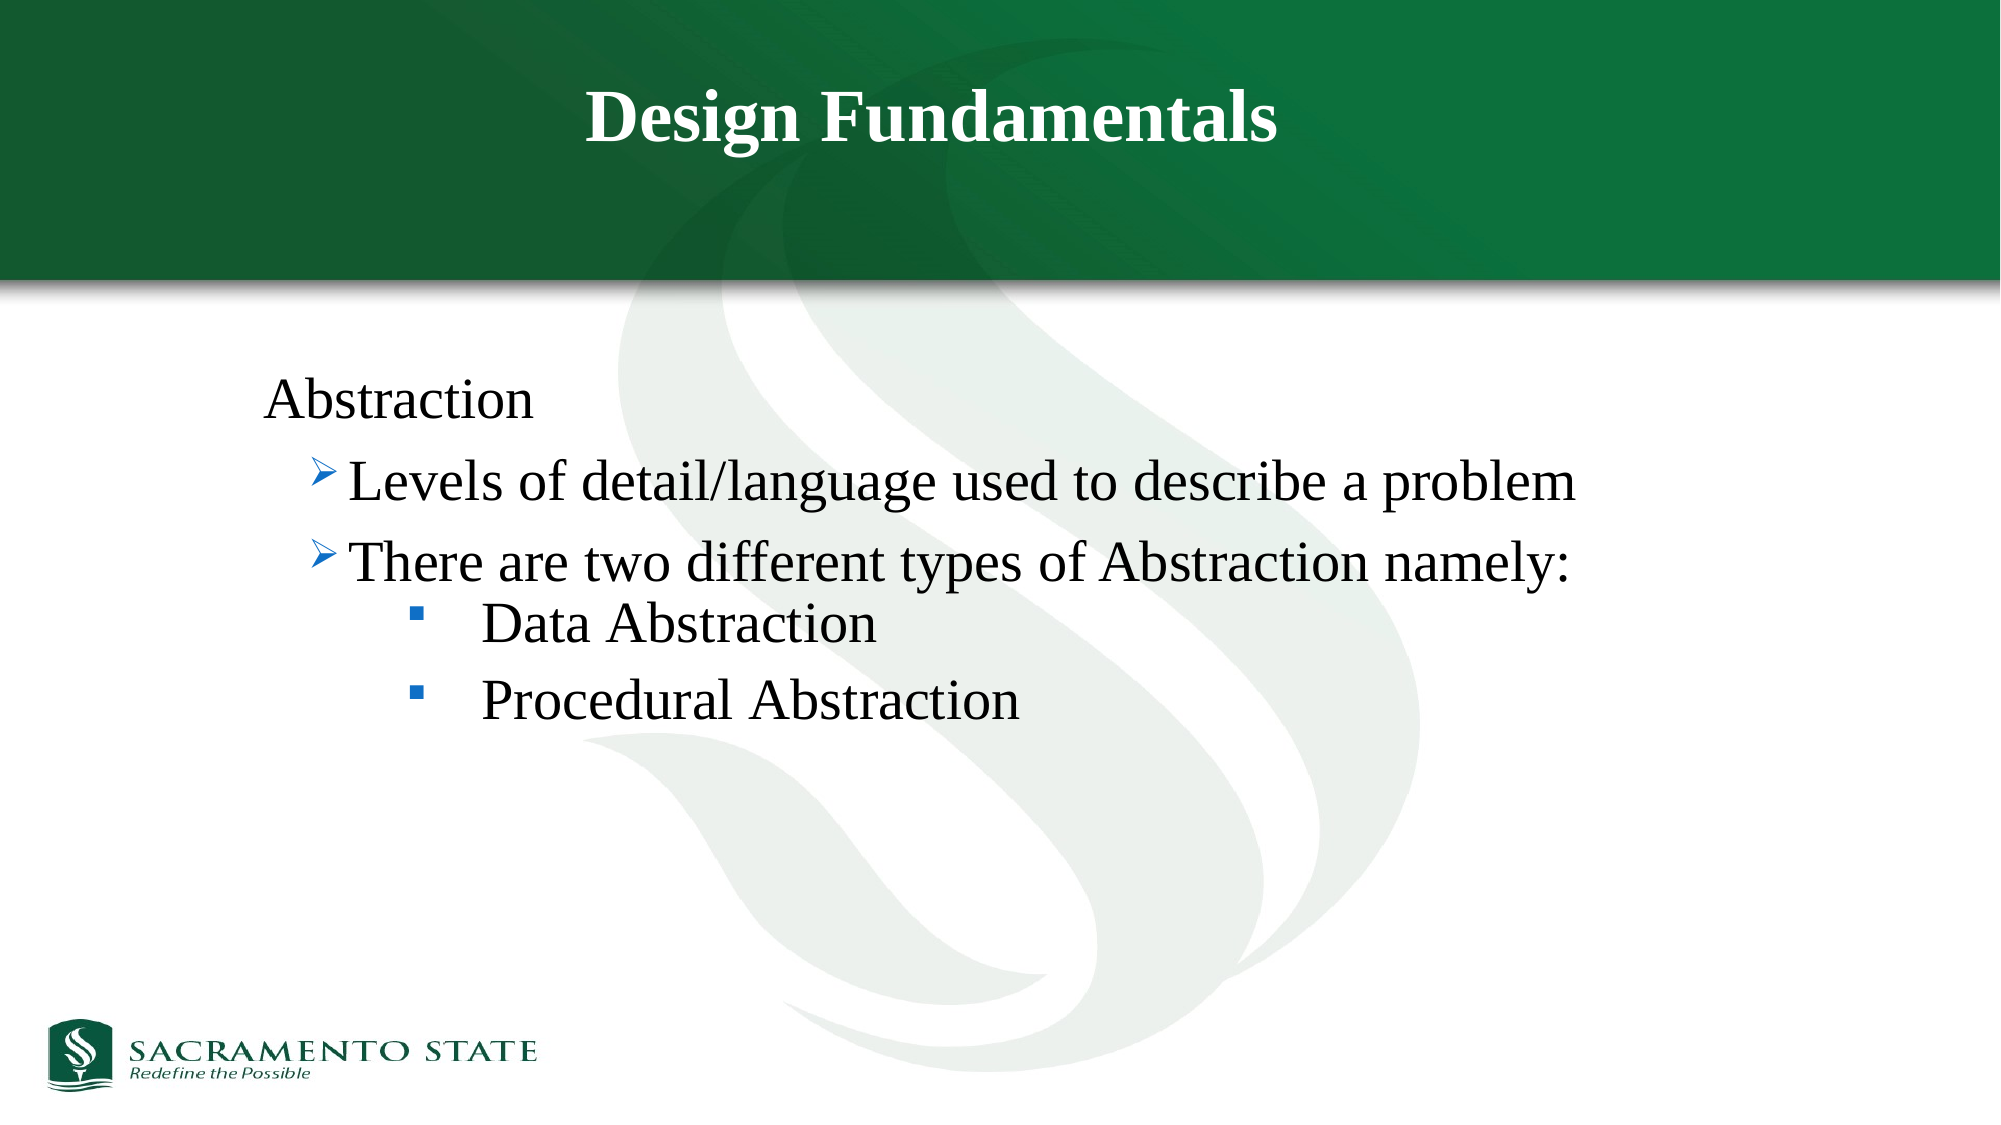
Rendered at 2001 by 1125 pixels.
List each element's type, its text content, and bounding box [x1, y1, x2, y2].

list Abstraction Levels of detail/language used to describe a problem There are two different types of Abstraction namely: Data Abstraction Procedural Abstraction [183, 352, 1925, 1109]
picture [0, 0, 2001, 1125]
title Design Fundamentals [234, 50, 1631, 157]
